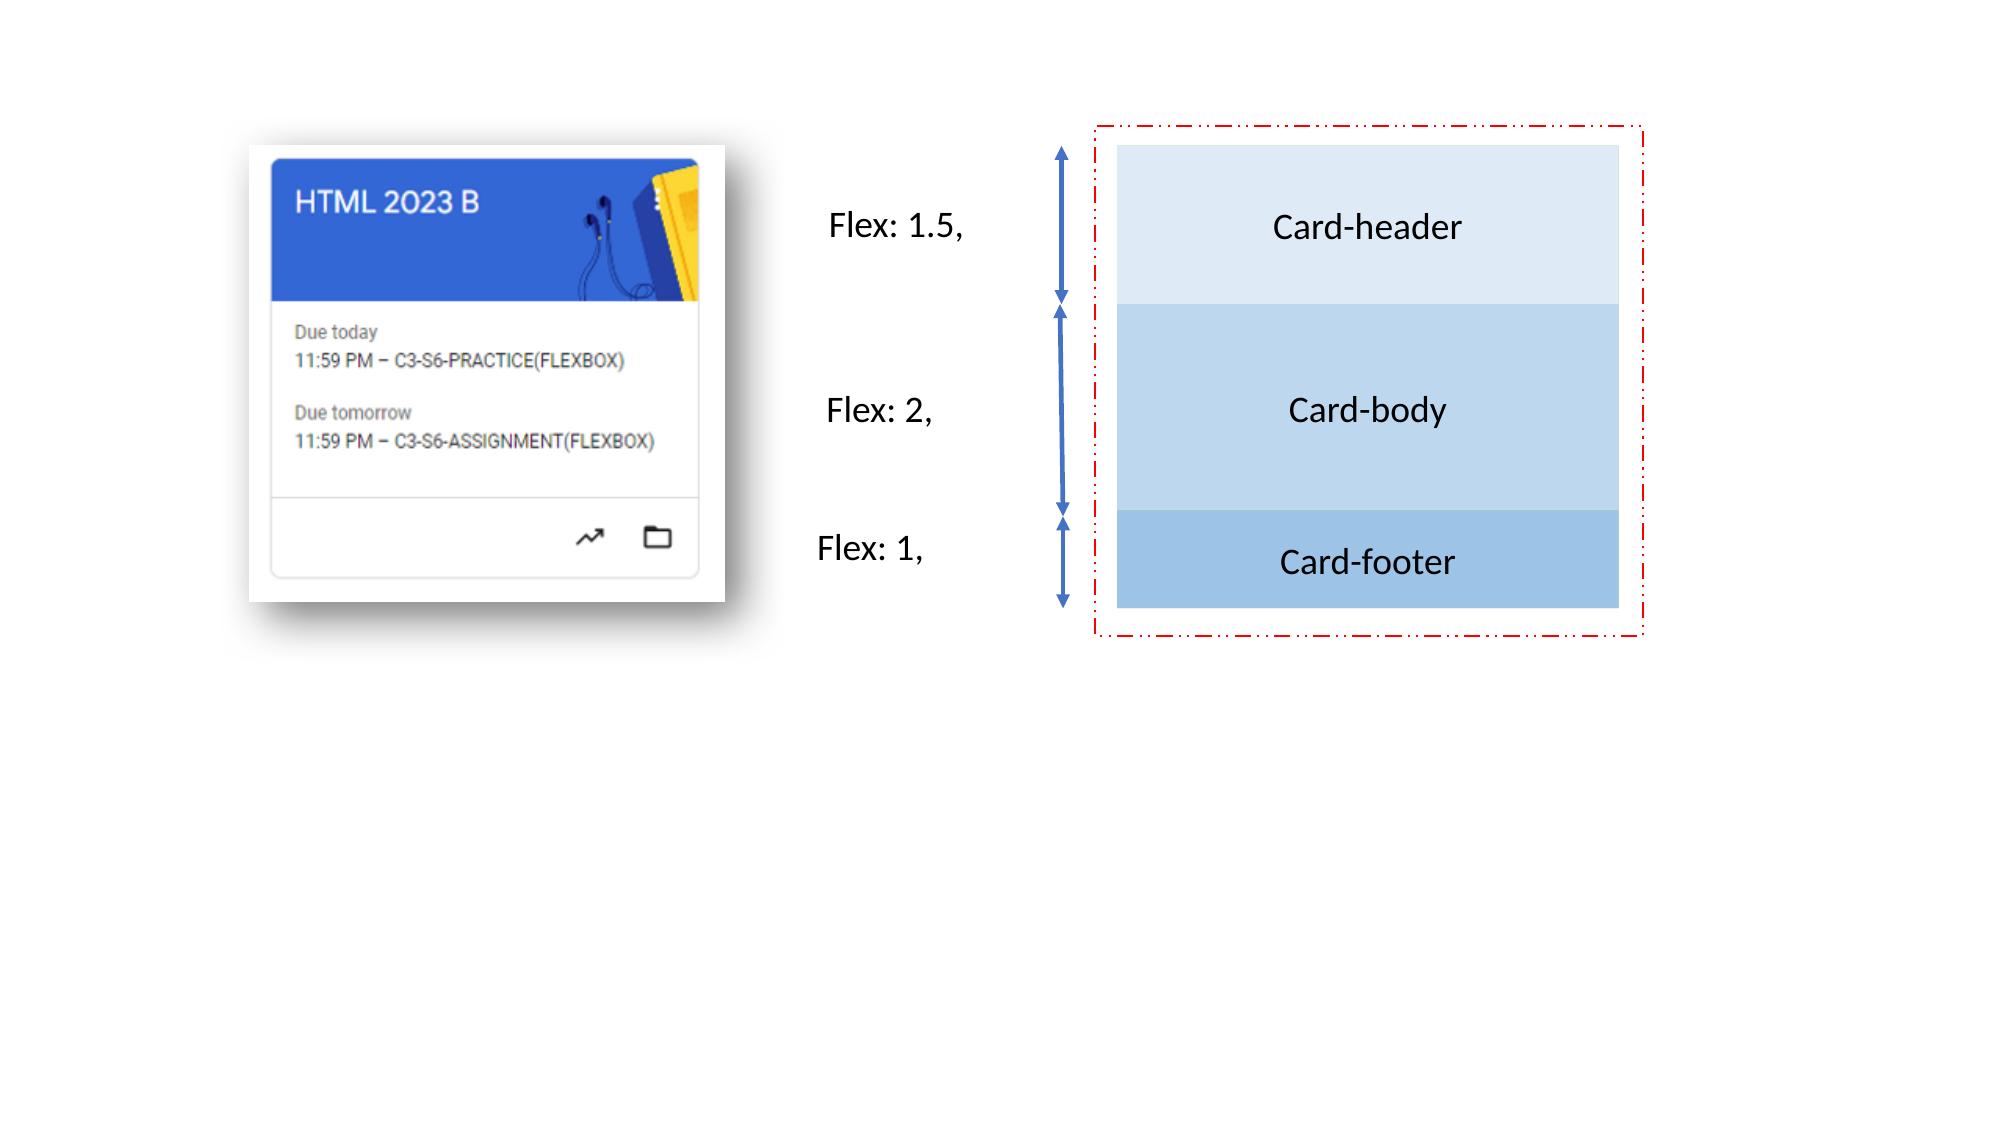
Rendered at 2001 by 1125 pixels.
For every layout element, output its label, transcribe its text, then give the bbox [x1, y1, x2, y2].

text_box Flex: 2, [811, 377, 1004, 437]
picture [249, 145, 725, 602]
text_box [1094, 125, 1644, 637]
text_box Flex: 1.5, [813, 192, 1007, 253]
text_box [1059, 304, 1063, 517]
text_box Flex: 1, [802, 515, 995, 576]
